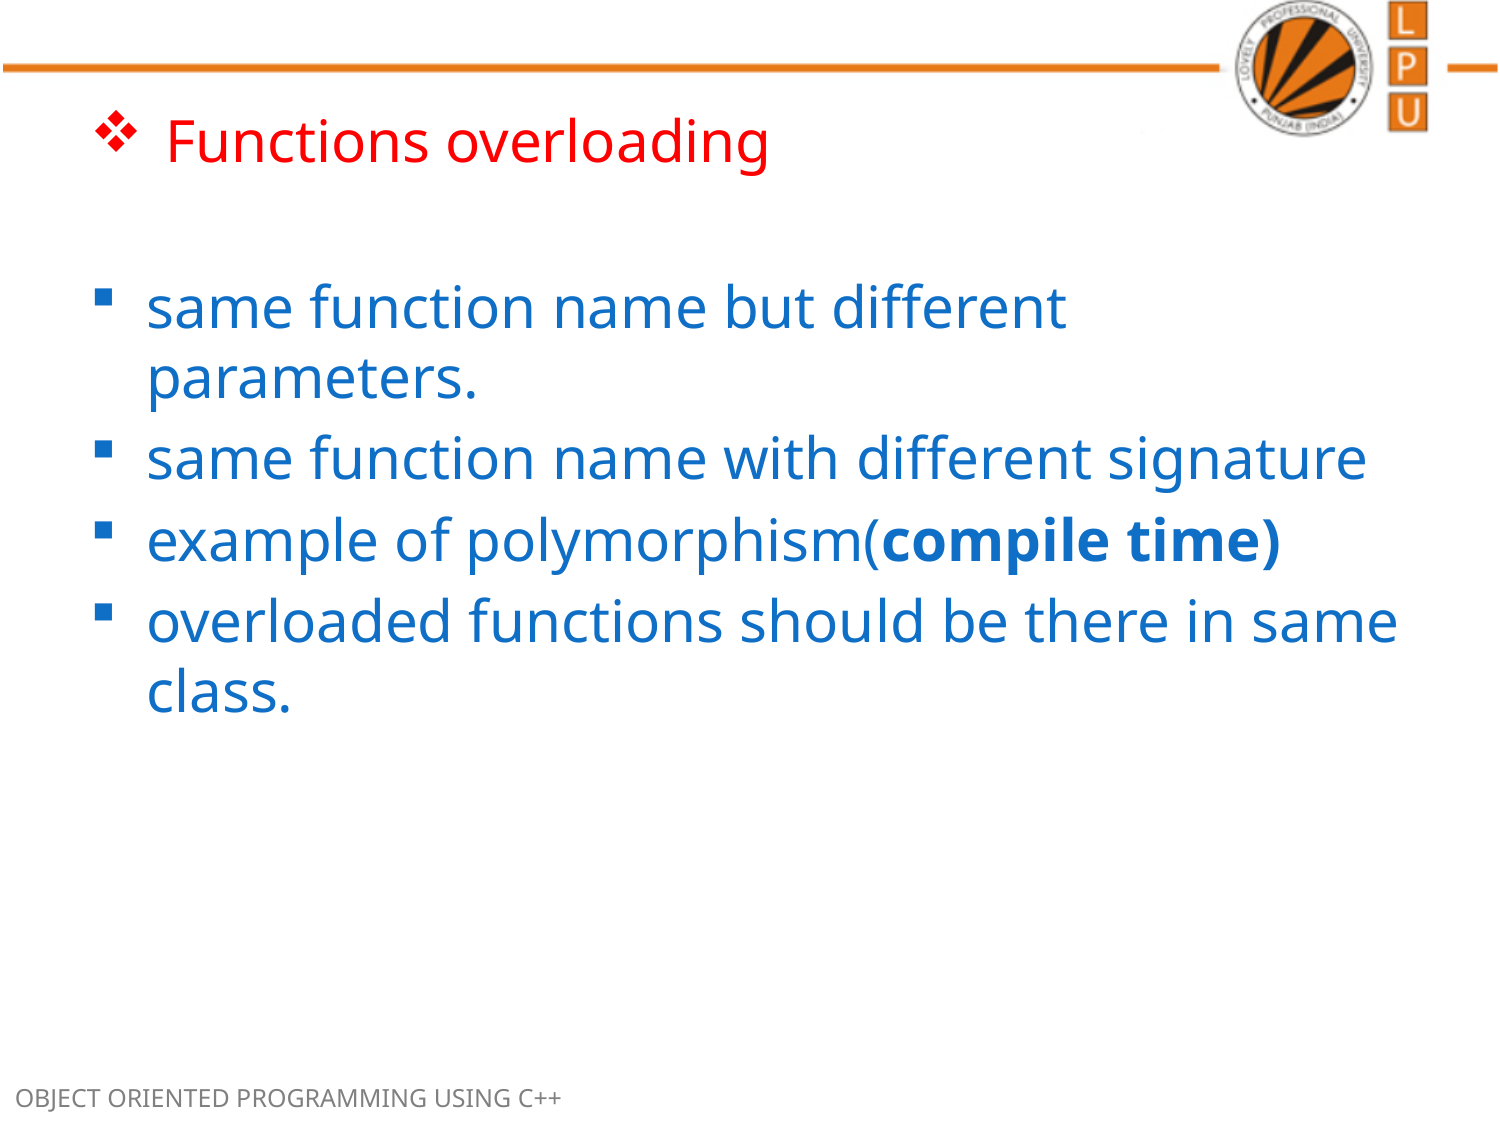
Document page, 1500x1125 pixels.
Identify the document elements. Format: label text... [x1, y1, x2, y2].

title Functions overloading [75, 45, 1425, 233]
picture [3, 0, 1500, 155]
list same function name but different parameters. same function name with different signature example of polymorphism(compile time) overloaded functions should be there in same class. [75, 262, 1425, 1005]
